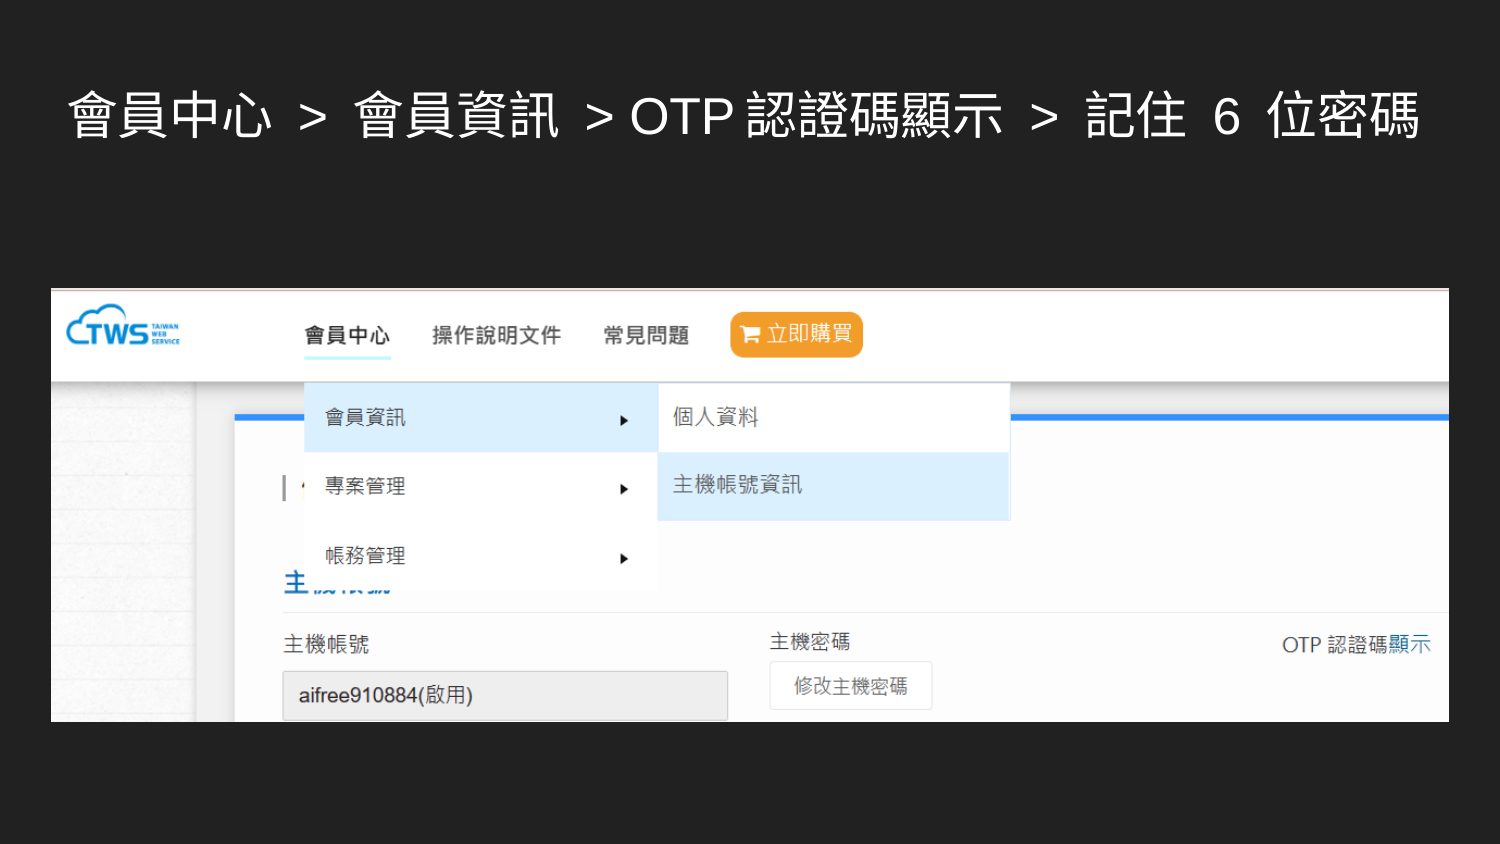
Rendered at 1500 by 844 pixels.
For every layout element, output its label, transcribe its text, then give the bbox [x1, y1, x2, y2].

title 會員中心 > 會員資訊 > OTP認證碼顯示 > 記住 6 位密碼 [51, 72, 1449, 167]
picture [50, 287, 1450, 722]
